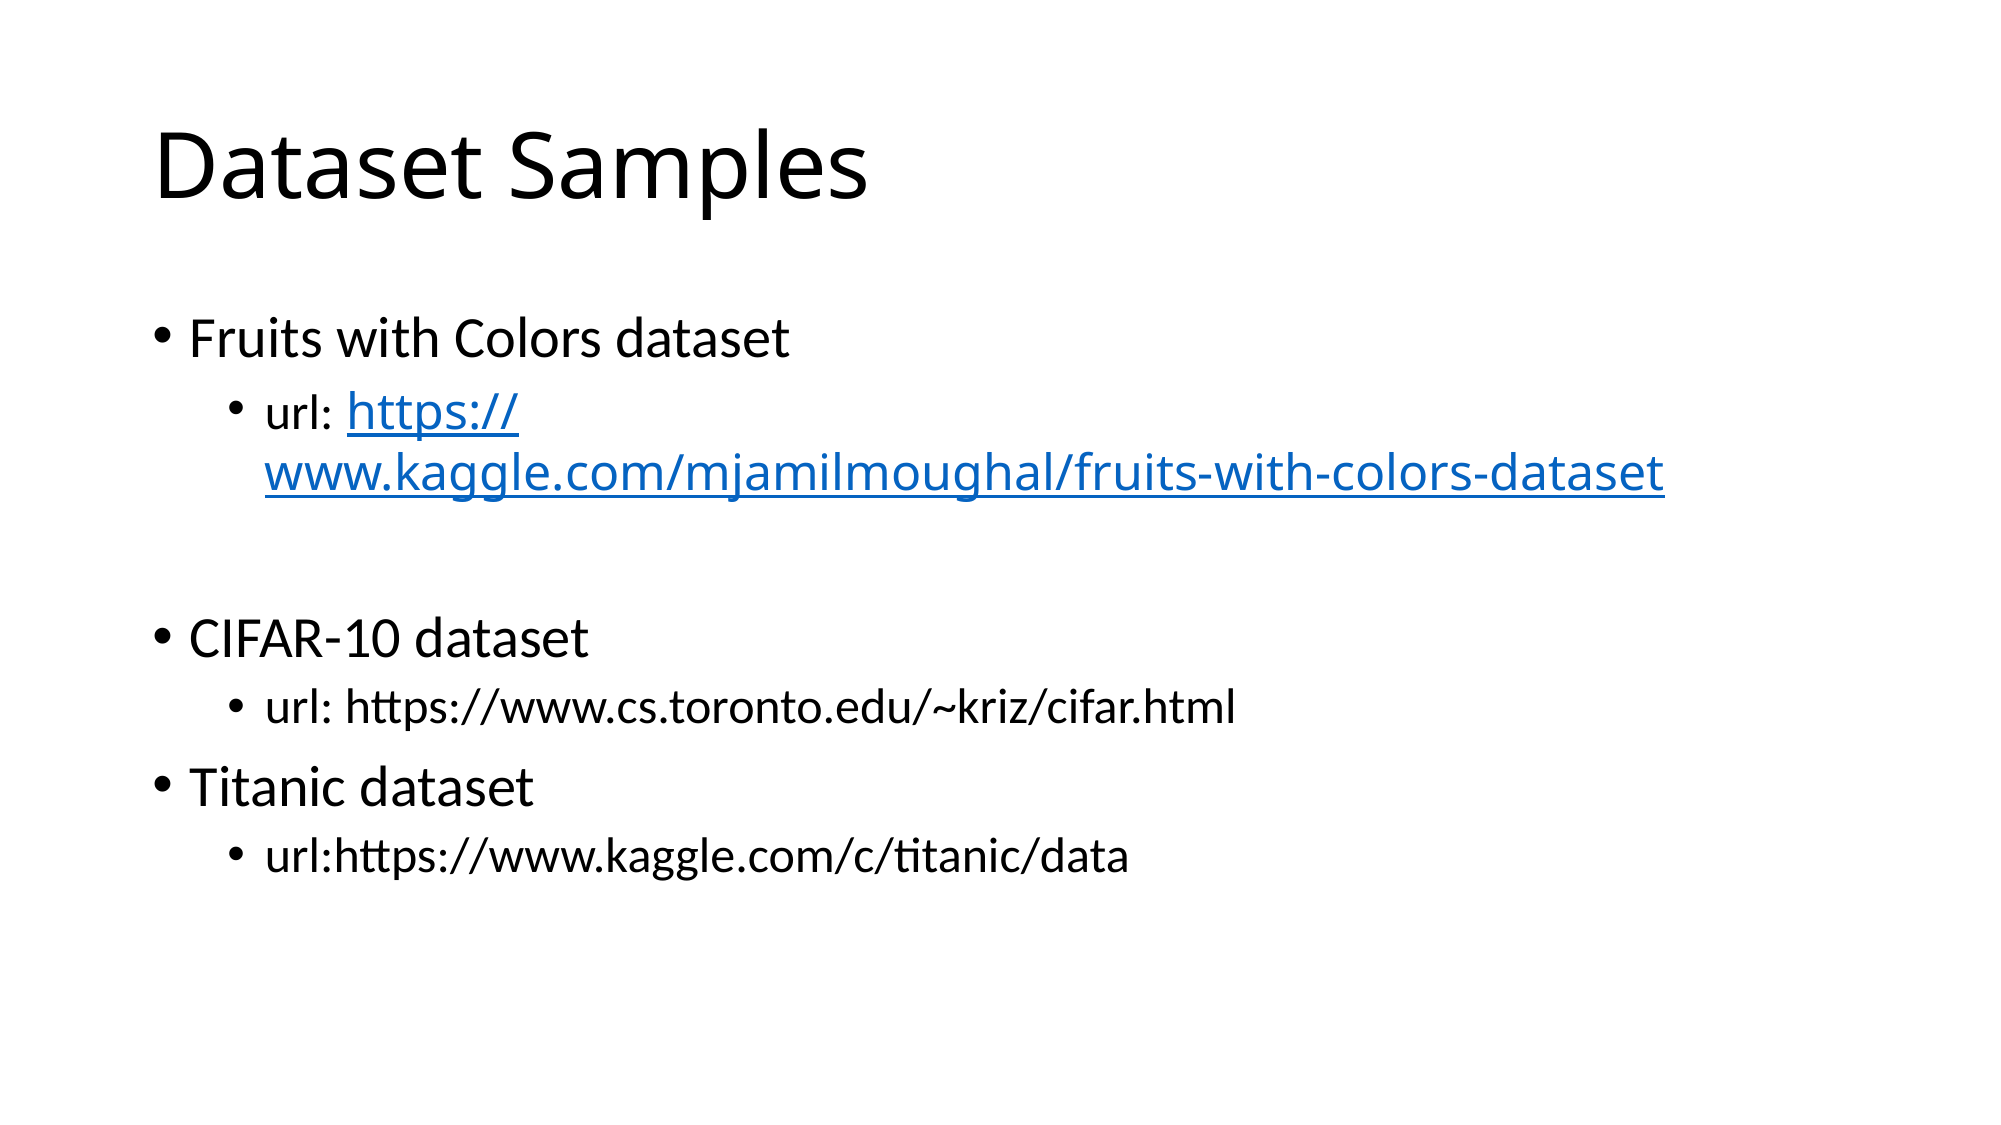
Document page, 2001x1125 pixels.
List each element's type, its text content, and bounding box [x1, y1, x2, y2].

title Dataset Samples [137, 59, 1863, 278]
list Fruits with Colors dataset url: https://www.kaggle.com/mjamilmoughal/fruits-with-colors-dataset CIFAR-10 dataset url: https://www.cs.toronto.edu/~kriz/cifar.html Titanic dataset url:https://www.kaggle.com/c/titanic/data [137, 299, 1863, 1014]
